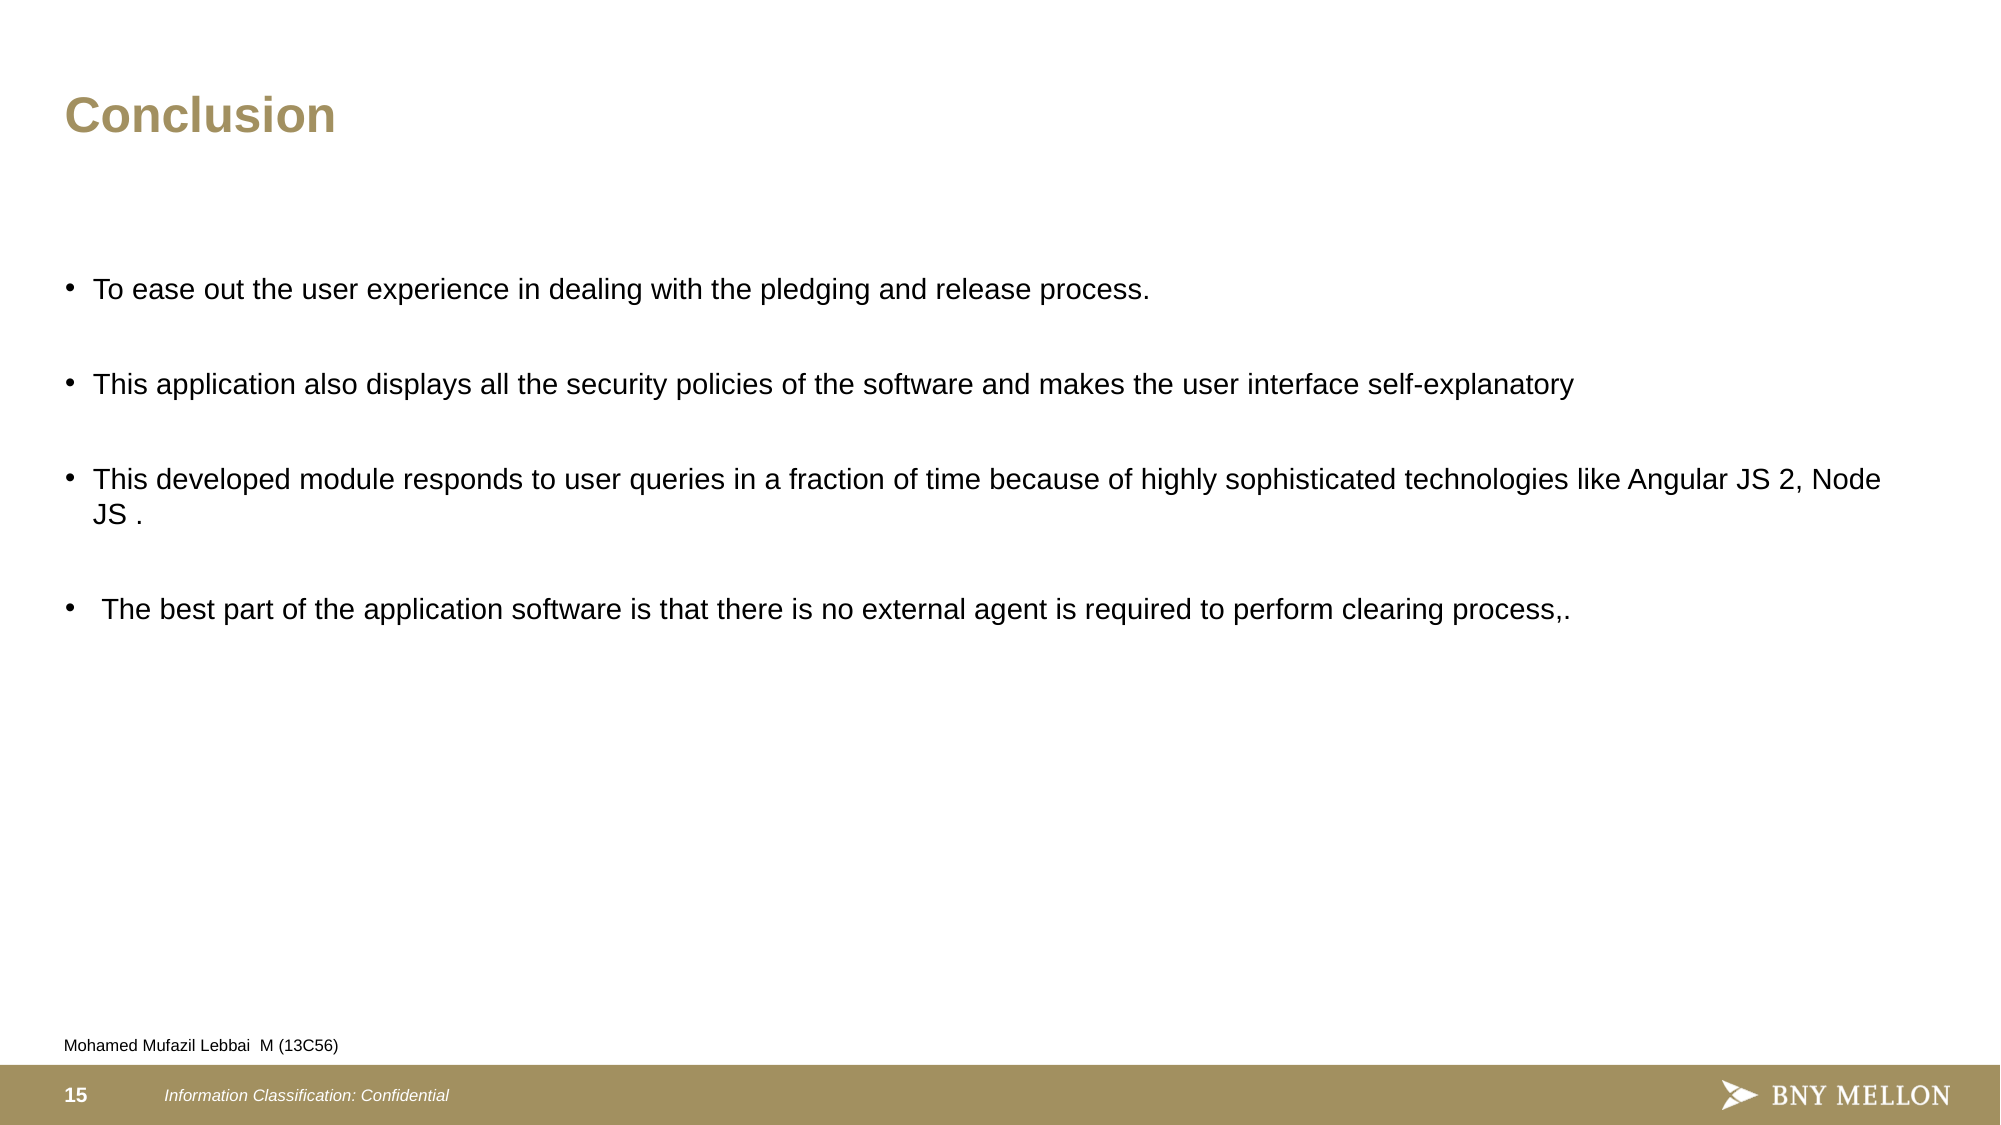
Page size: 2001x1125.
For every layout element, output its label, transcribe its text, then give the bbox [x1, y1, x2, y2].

list To ease out the user experience in dealing with the pledging and release process. This application also displays all the security policies of the software and makes the user interface self-explanatory This developed module responds to user queries in a fraction of time because of highly sophisticated technologies like Angular JS 2, Node JS . The best part of the application software is that there is no external agent is required to perform clearing process,. [50, 262, 1950, 1013]
title Conclusion [49, 75, 1950, 151]
list Mohamed Mufazil Lebbai M (13C56) [48, 1016, 1950, 1063]
picture [1722, 1080, 1950, 1110]
